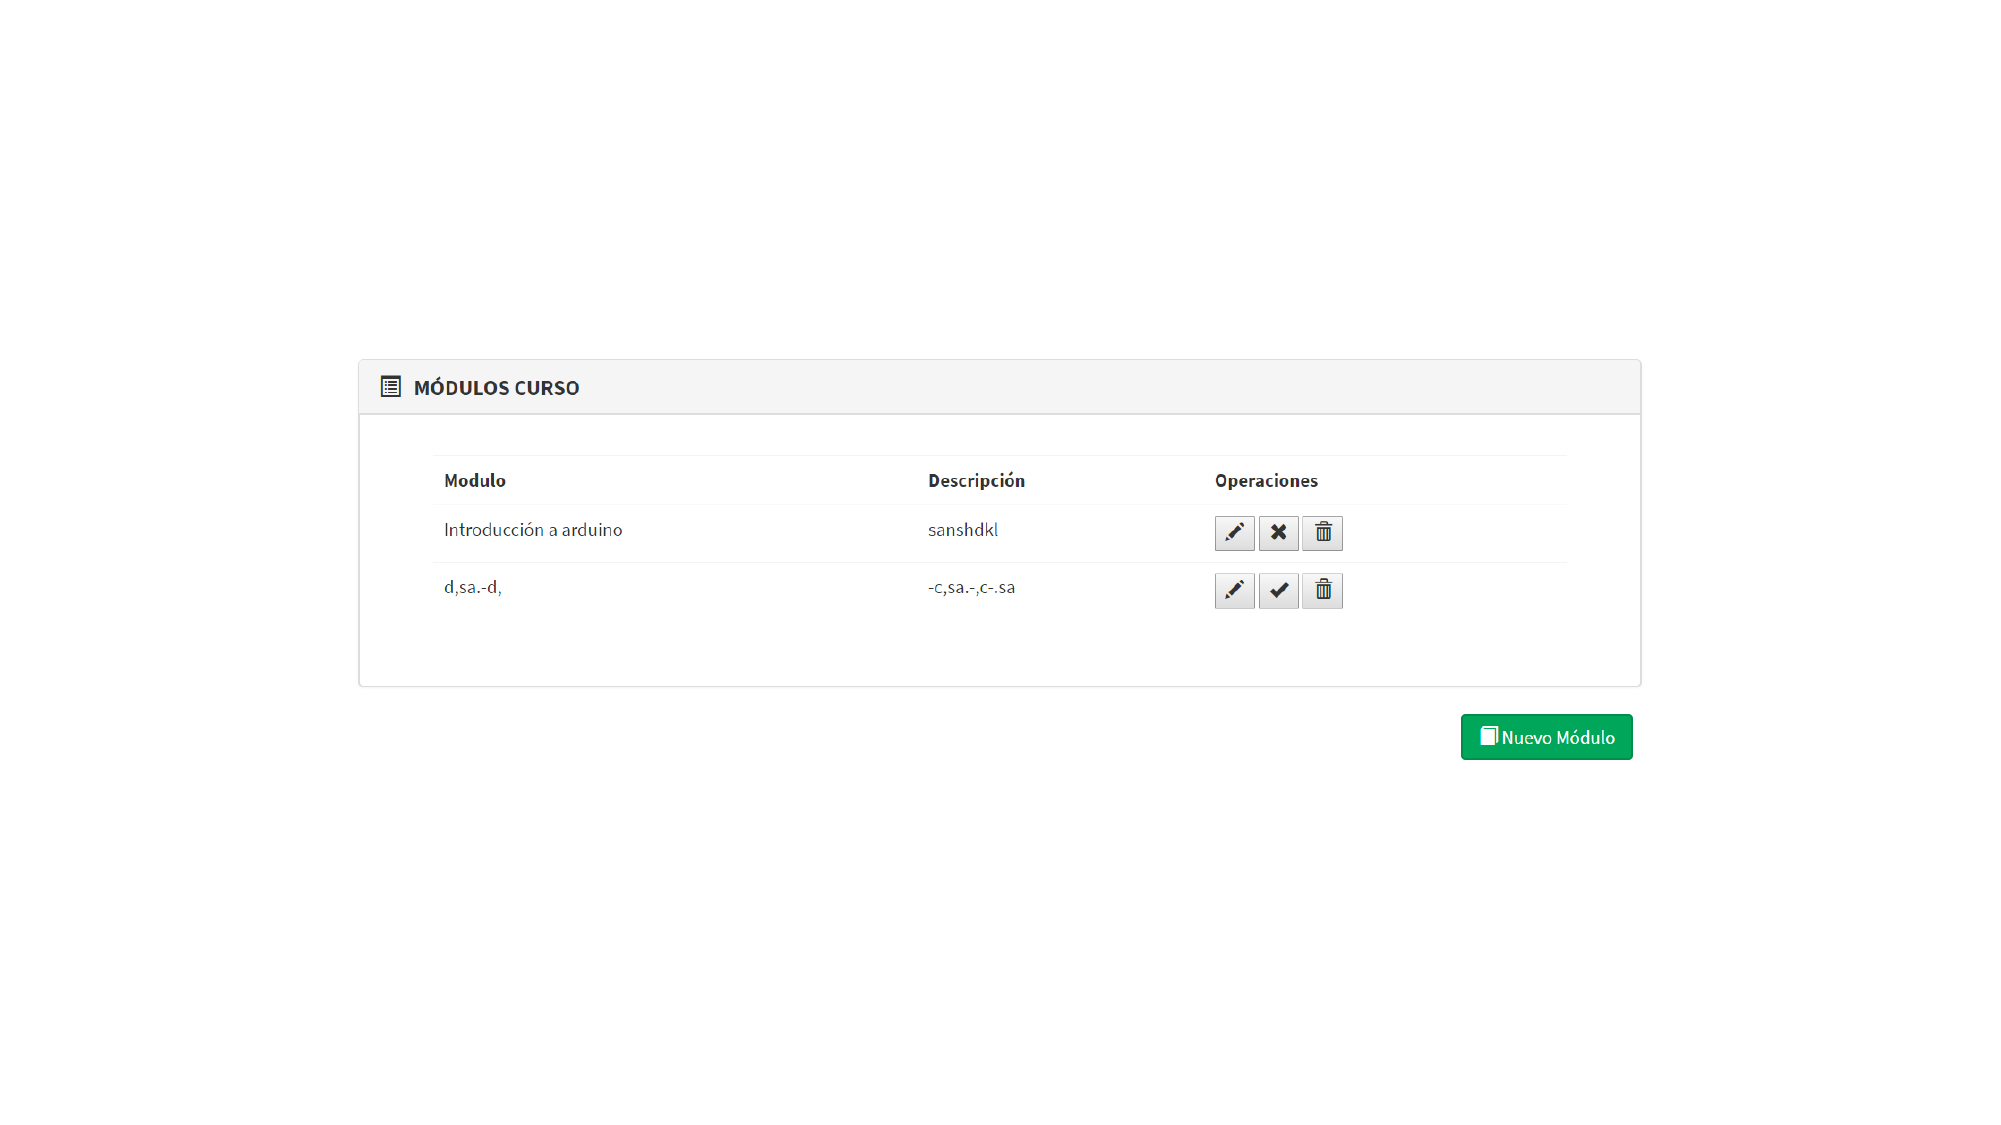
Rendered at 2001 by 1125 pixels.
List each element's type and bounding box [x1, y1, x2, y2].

picture [338, 338, 1662, 787]
